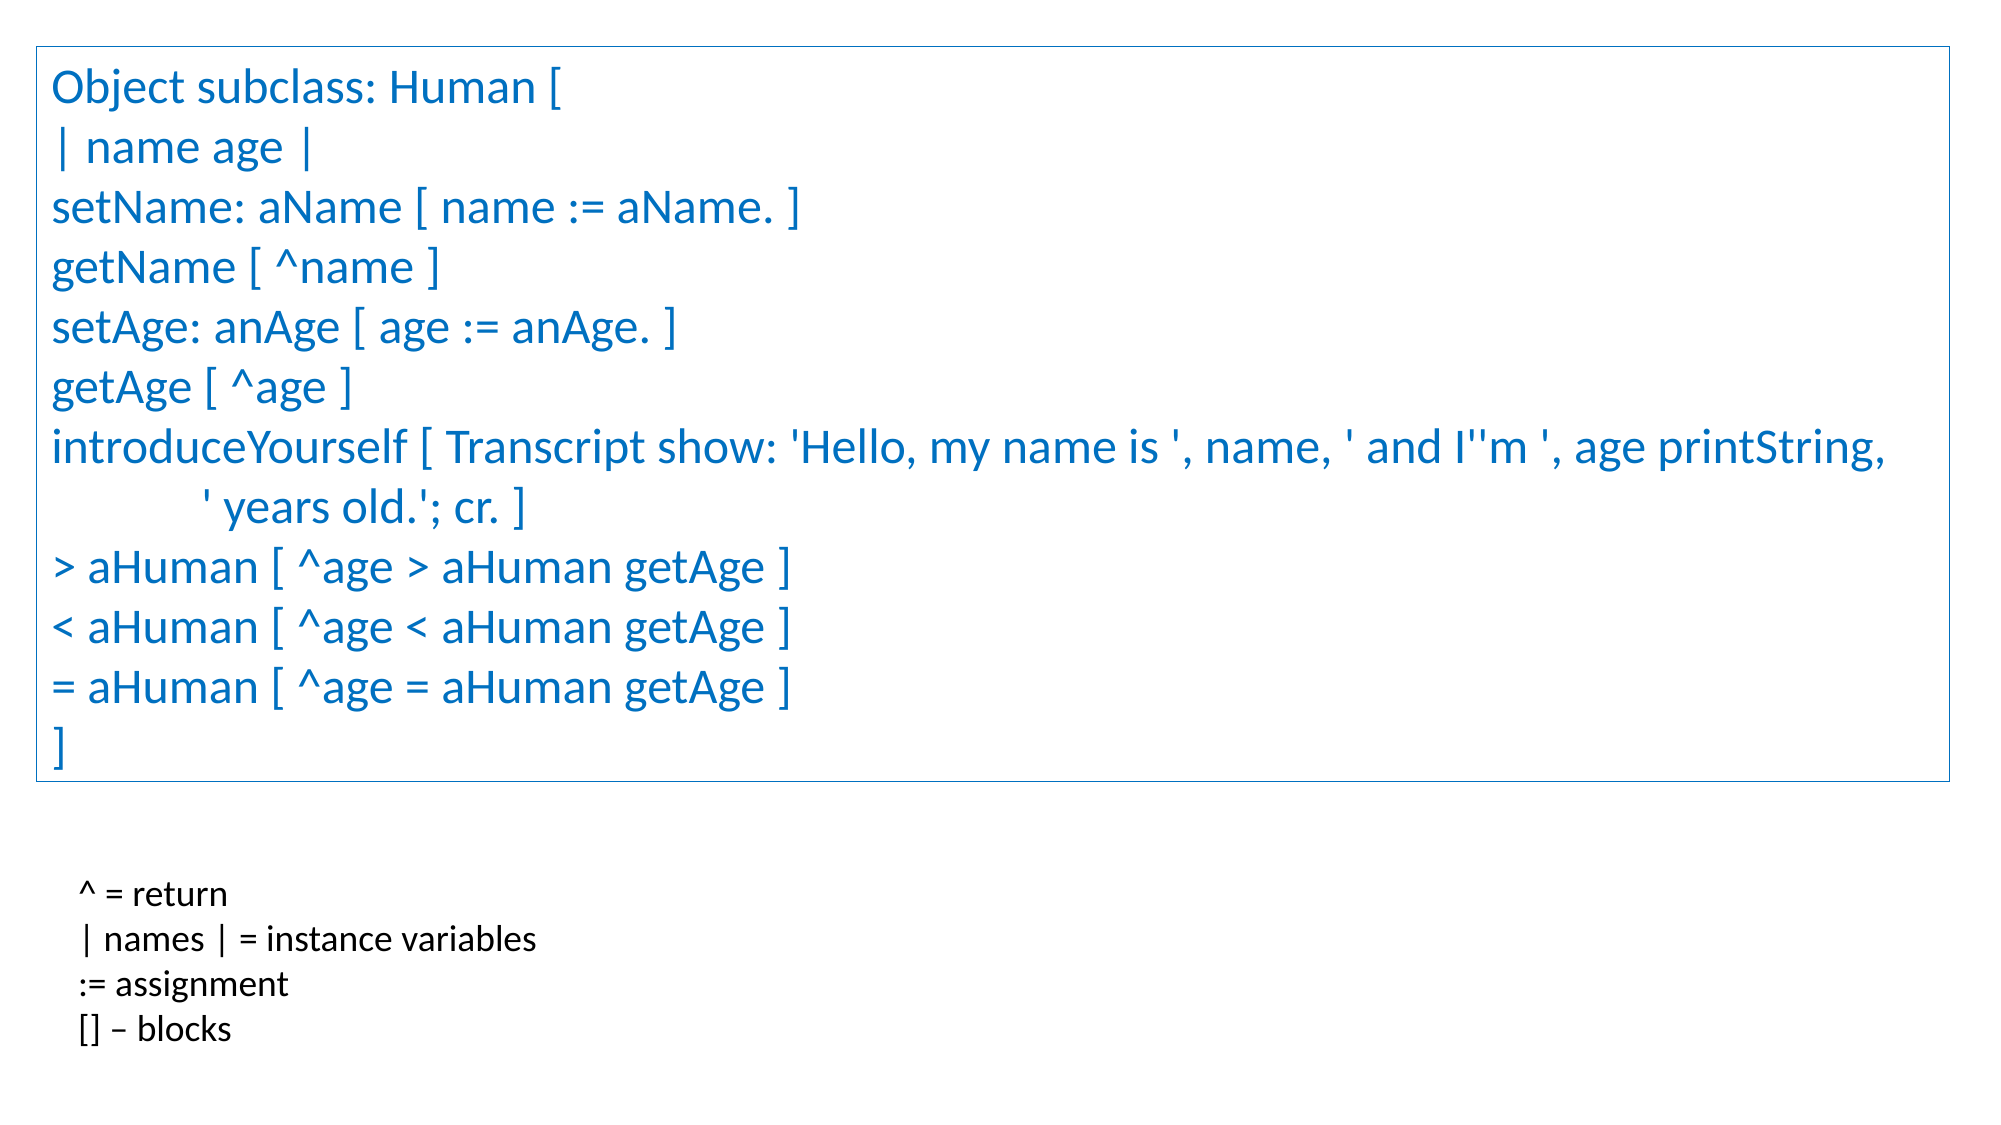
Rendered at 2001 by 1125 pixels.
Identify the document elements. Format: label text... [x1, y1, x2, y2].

text_box ^ = return | names | = instance variables := assignment [] – blocks [63, 862, 553, 1057]
text_box Object subclass: Human [ | name age | setName: aName [ name := aName. ] getName [ ^name ] setAge: anAge [ age := anAge. ] getAge [ ^age ] introduceYourself [ Transcript show: 'Hello, my name is ', name, ' and I''m ', age printString, ' years old.'; cr. ] > aHuman [ ^age > aHuman getAge ] < aHuman [ ^age < aHuman getAge ] = aHuman [ ^age = aHuman getAge ] ] [36, 46, 1950, 782]
